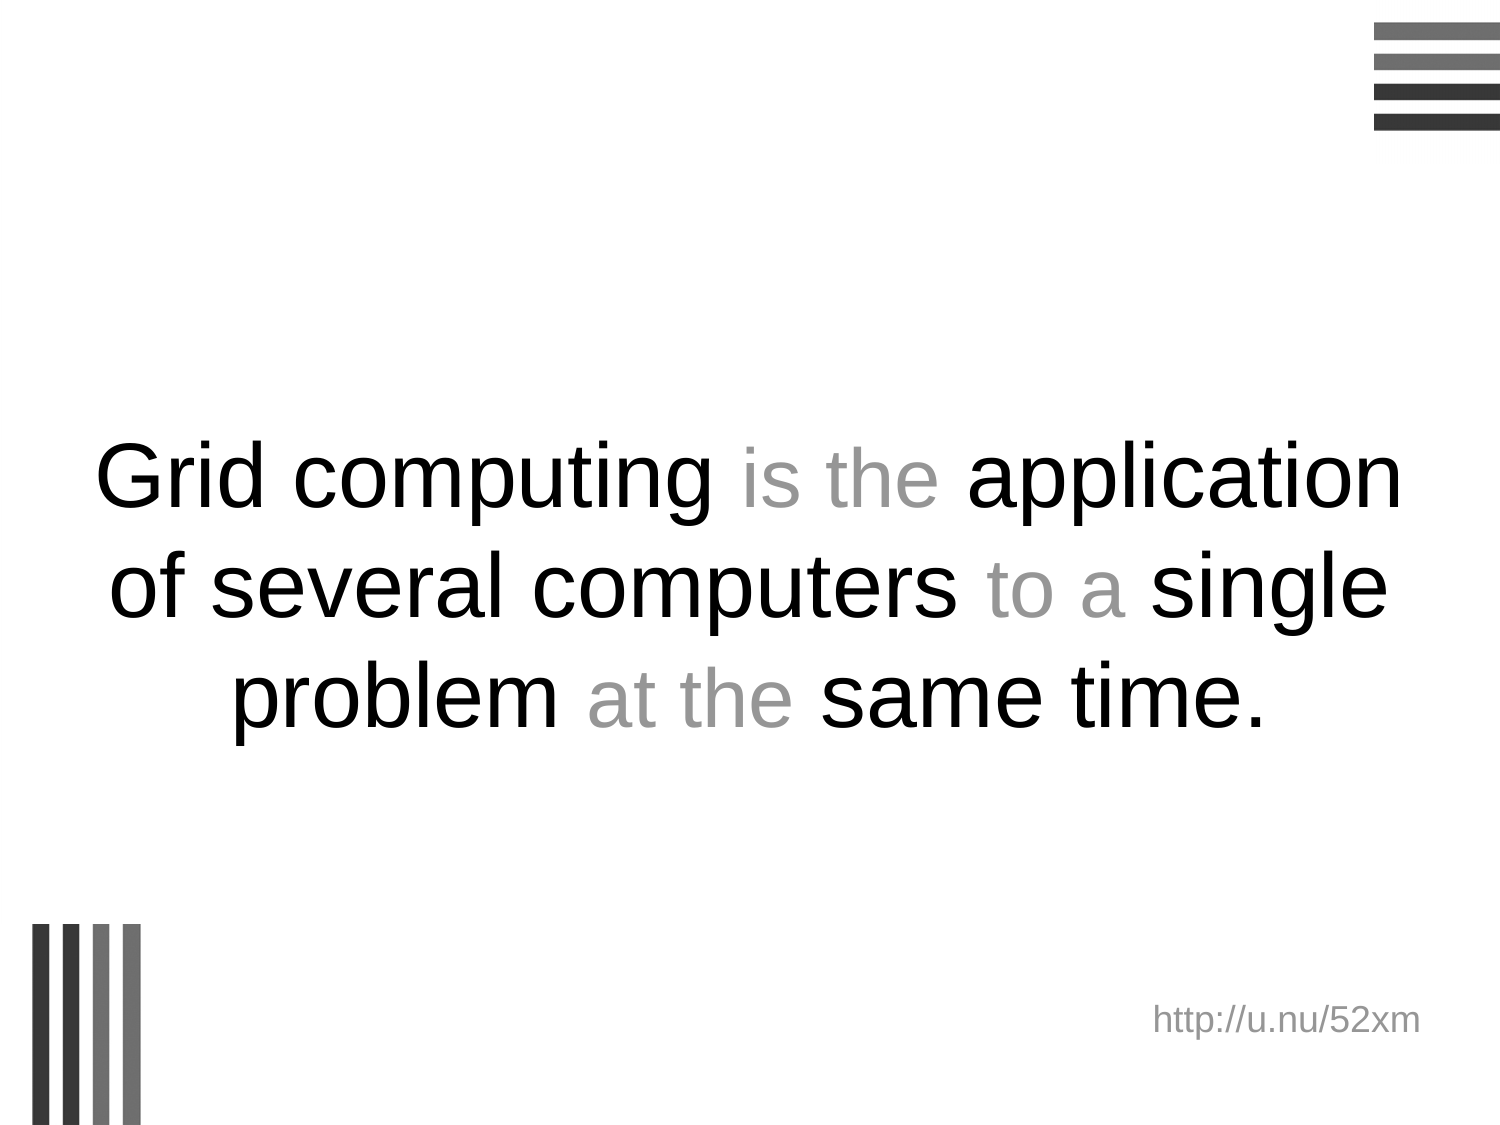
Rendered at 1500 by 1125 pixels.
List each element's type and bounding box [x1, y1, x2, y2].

list [1374, 0, 1500, 165]
picture [0, 0, 1500, 1125]
list [0, 924, 165, 1125]
